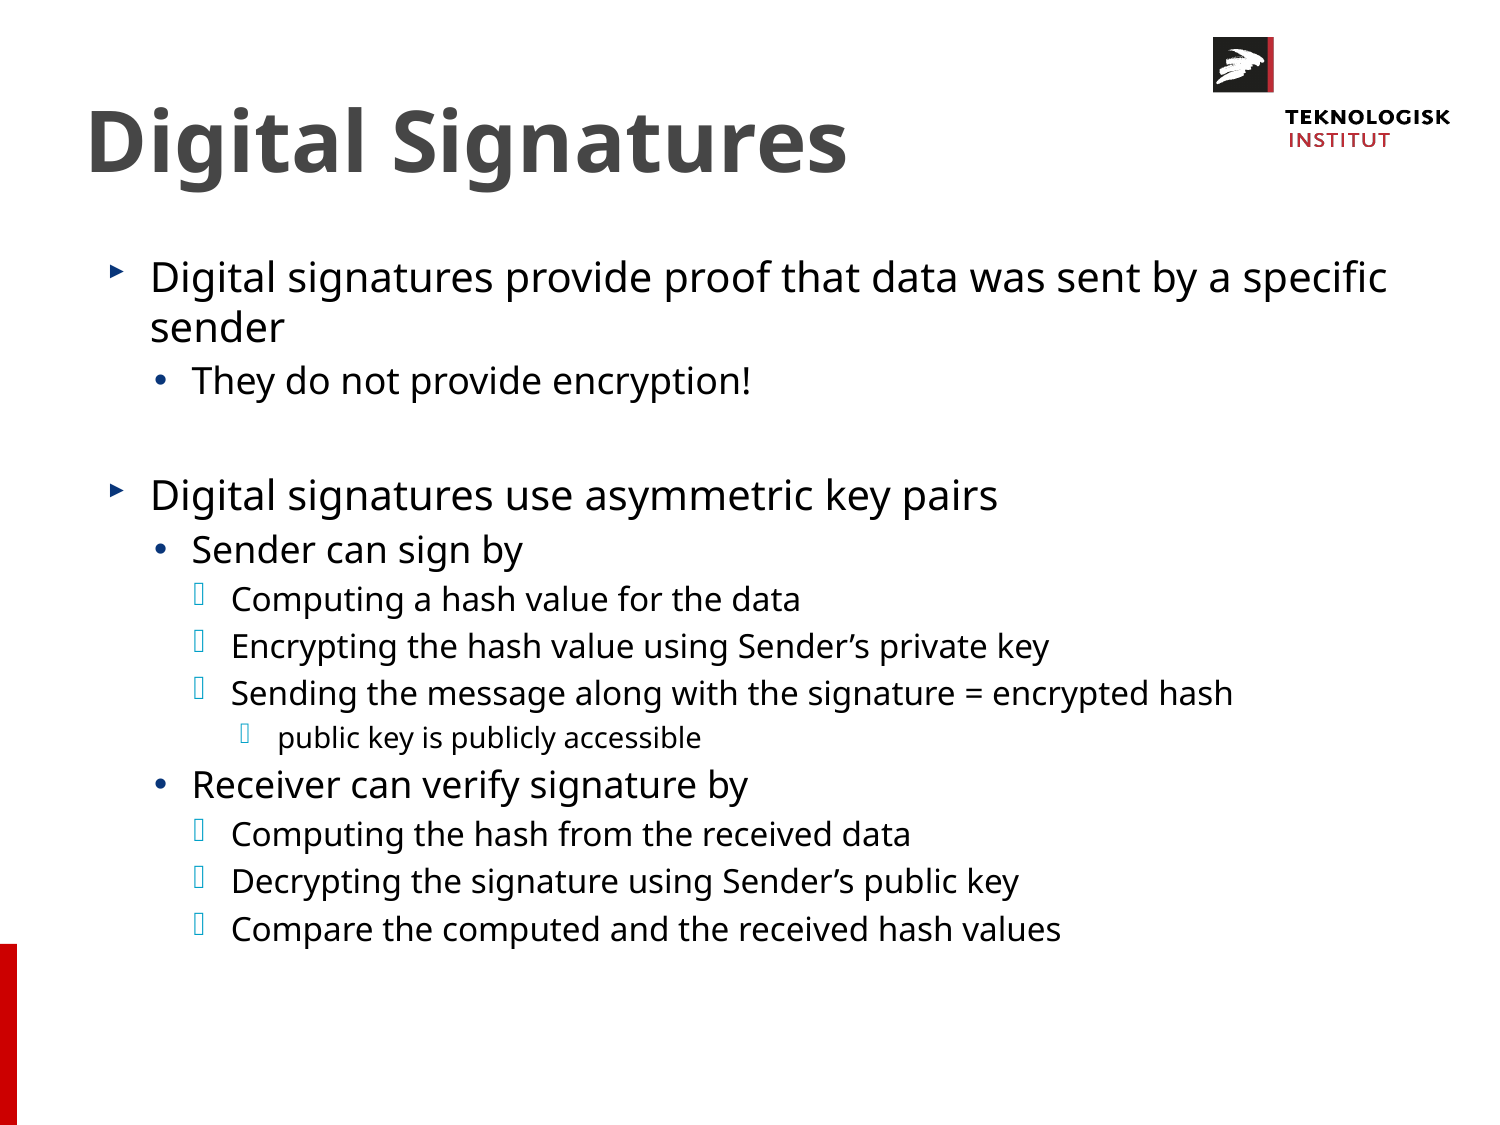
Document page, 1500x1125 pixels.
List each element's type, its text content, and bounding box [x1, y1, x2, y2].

title Digital Signatures [70, 45, 1425, 233]
picture [1213, 37, 1450, 147]
list Digital signatures provide proof that data was sent by a specific sender They do not provide encryption! Digital signatures use asymmetric key pairs Sender can sign by Computing a hash value for the data Encrypting the hash value using Sender’s private key Sending the message along with the signature = encrypted hash public key is publicly accessible Receiver can verify signature by Computing the hash from the received data Decrypting the signature using Sender’s public key Compare the computed and the received hash values [75, 243, 1424, 986]
